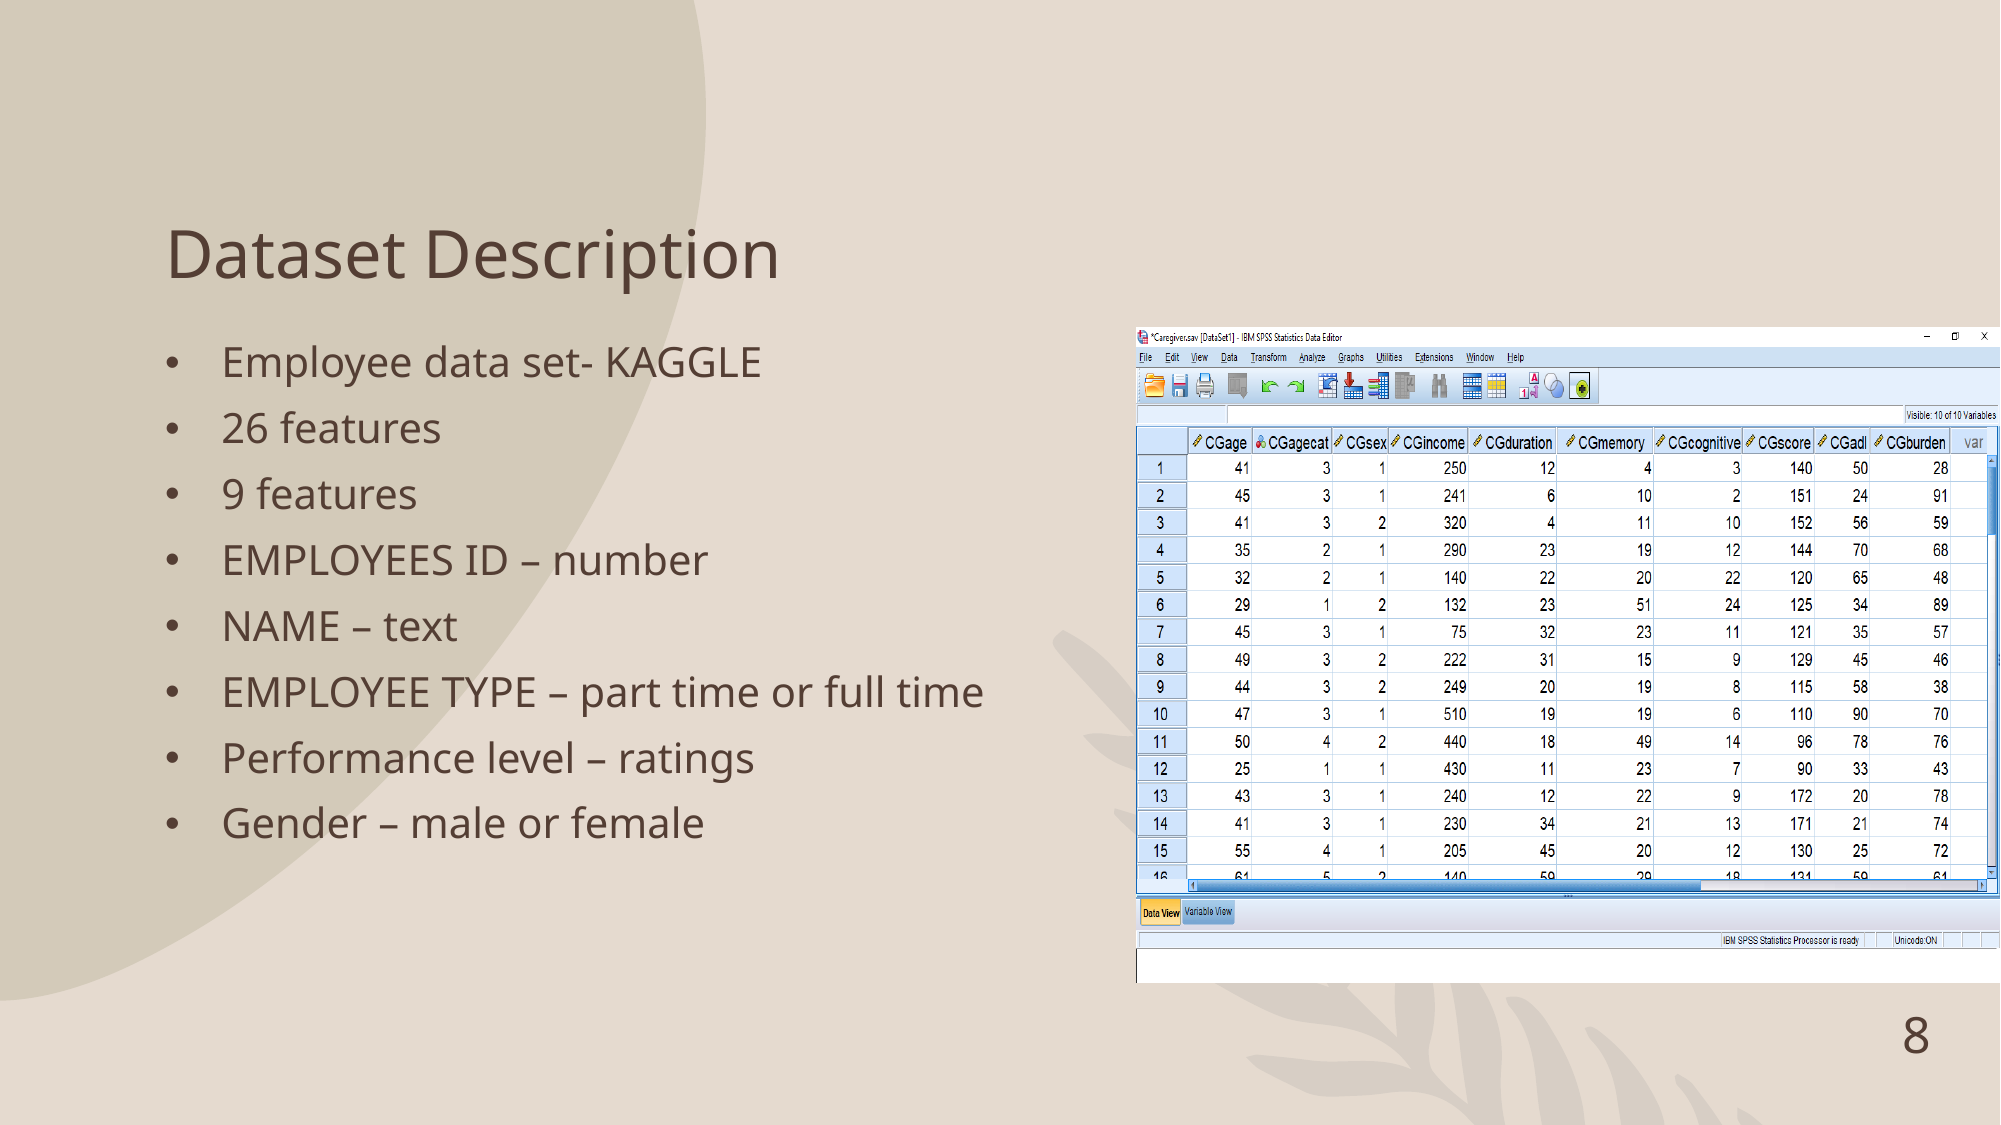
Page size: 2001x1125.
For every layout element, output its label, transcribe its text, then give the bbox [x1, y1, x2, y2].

slide_number 8 [1862, 983, 1971, 1112]
title Dataset Description [150, 149, 1386, 300]
picture [1136, 327, 2000, 983]
list Employee data set- KAGGLE 26 features 9 features EMPLOYEES ID – number NAME – text EMPLOYEE TYPE – part time or full time Performance level – ratings Gender – male or female [150, 334, 1077, 975]
